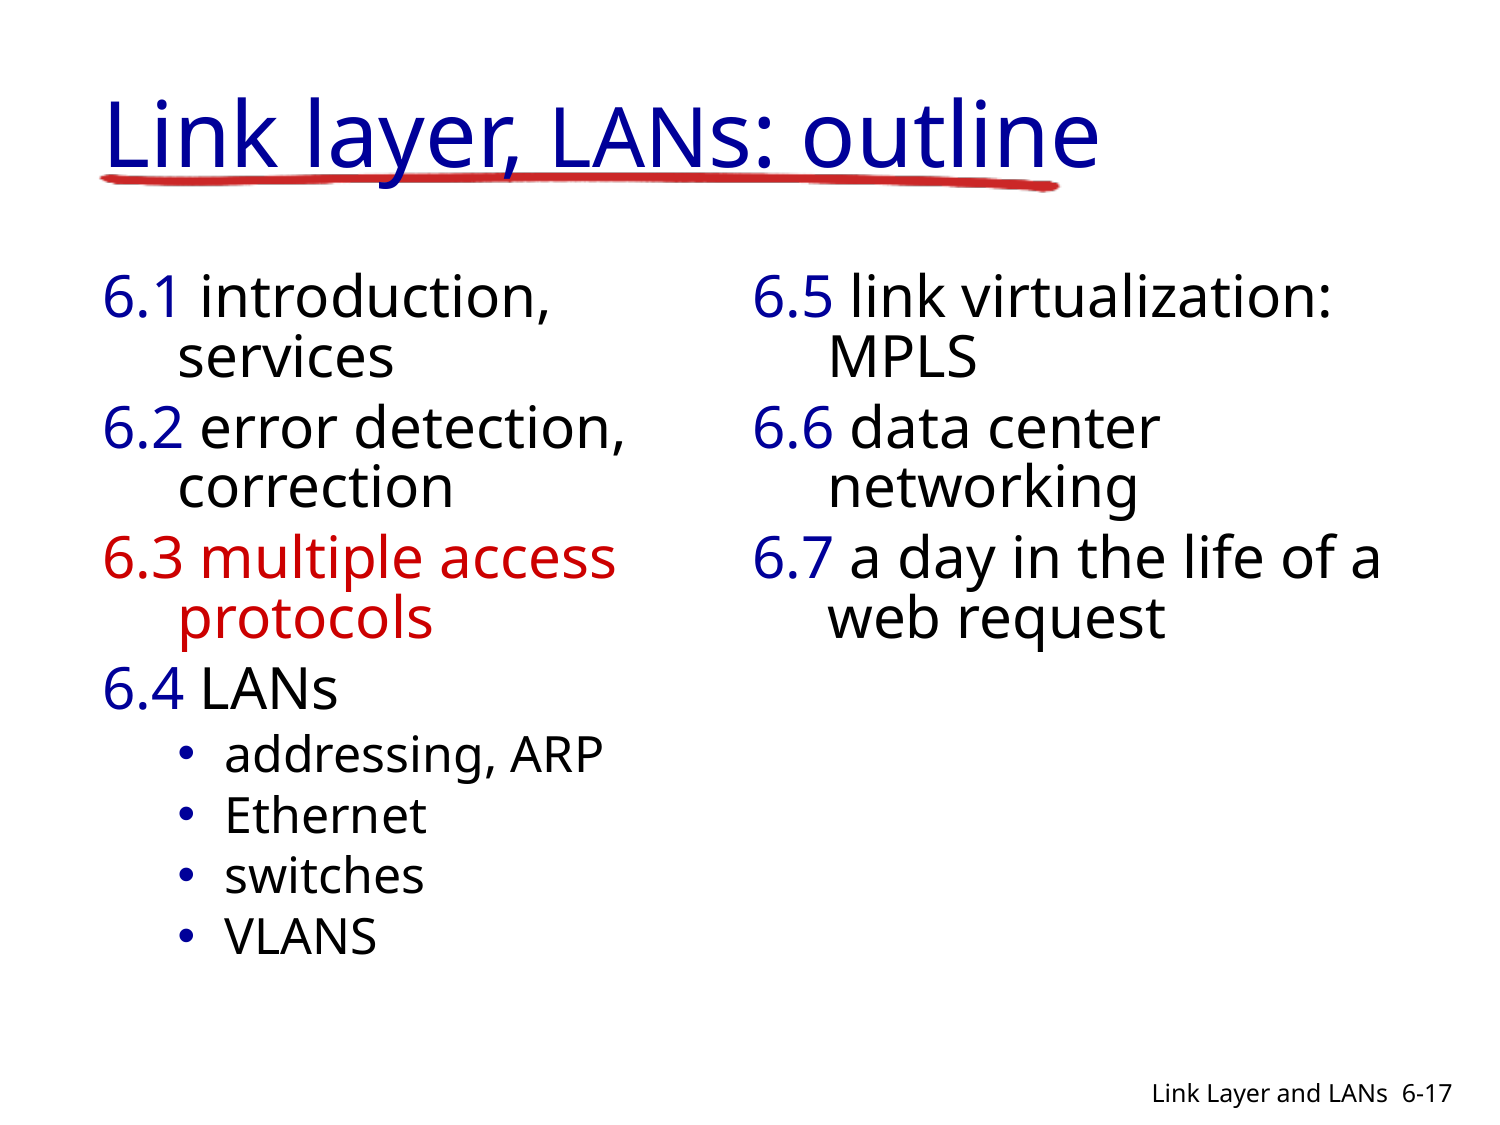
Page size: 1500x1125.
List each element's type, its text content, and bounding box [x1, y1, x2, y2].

slide_number 6-17 [1387, 1069, 1478, 1115]
footer Link Layer and LANs [1045, 1069, 1404, 1110]
list 6.1 introduction, services 6.2 error detection, correction 6.3 multiple access protocols 6.4 LANs addressing, ARP Ethernet switches VLANS [87, 262, 731, 1025]
title Link layer, LANs: outline [87, 37, 1363, 225]
picture [94, 168, 1071, 198]
list 6.5 link virtualization: MPLS 6.6 data center networking 6.7 a day in the life of a web request [737, 262, 1403, 1025]
